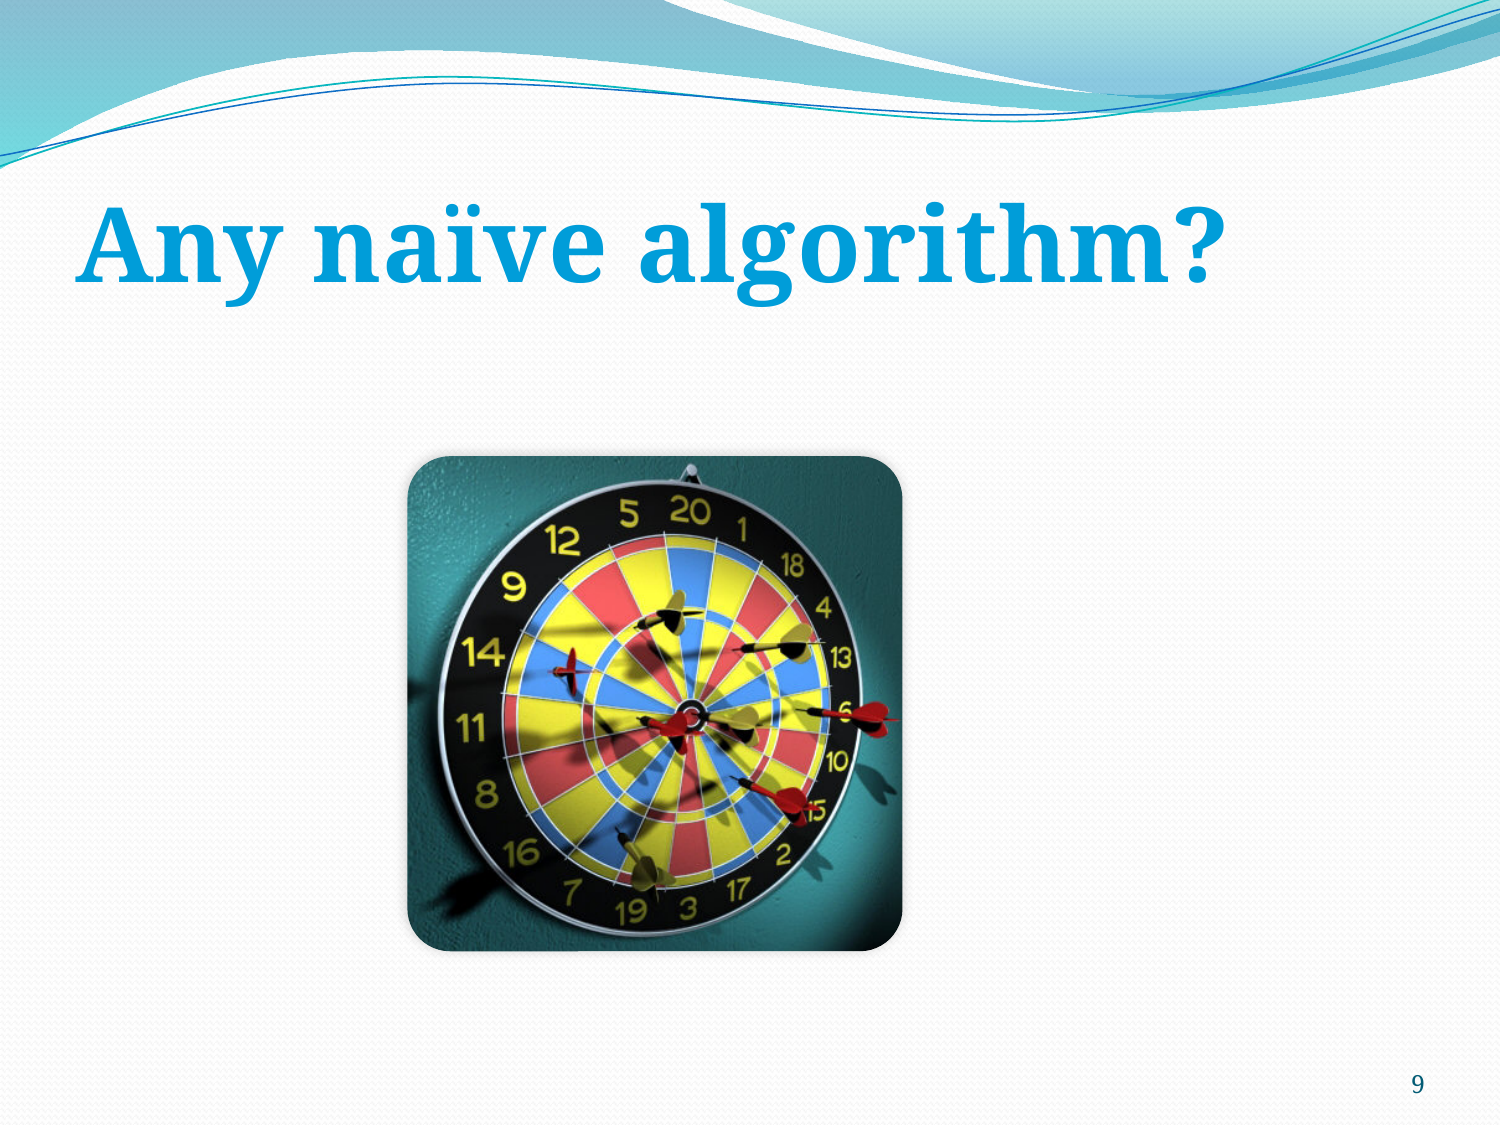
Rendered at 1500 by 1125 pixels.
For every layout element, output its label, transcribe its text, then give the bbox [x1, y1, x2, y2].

title Any naïve algorithm? [75, 115, 1425, 303]
picture [407, 455, 903, 952]
slide_number 9 [1299, 1042, 1425, 1103]
